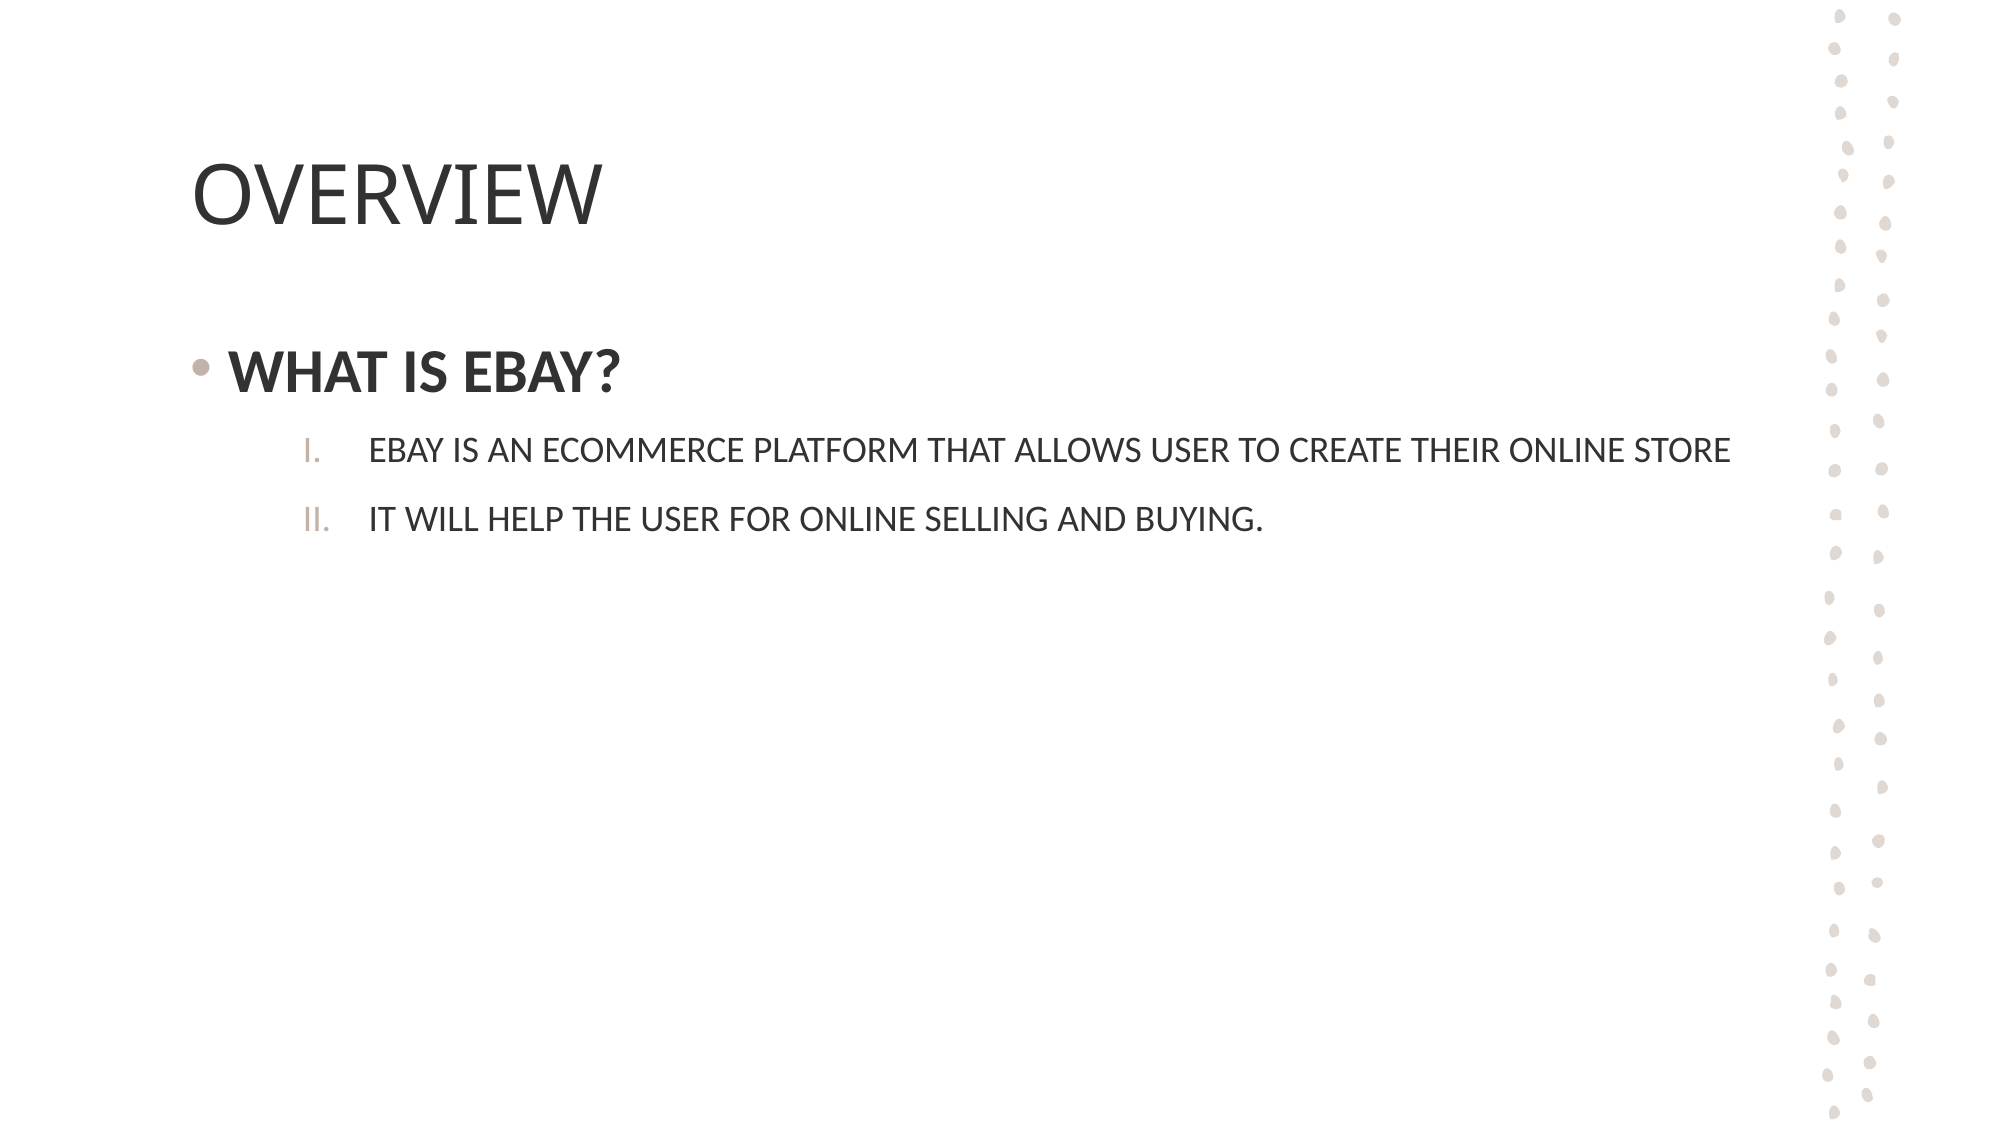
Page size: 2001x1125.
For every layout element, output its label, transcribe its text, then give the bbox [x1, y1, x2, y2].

title Overview [175, 82, 1756, 300]
list What is Ebay? Ebay is an ecommerce platform that allows user to create their online store It will help the user for Online selling and buying. [175, 307, 1756, 1022]
